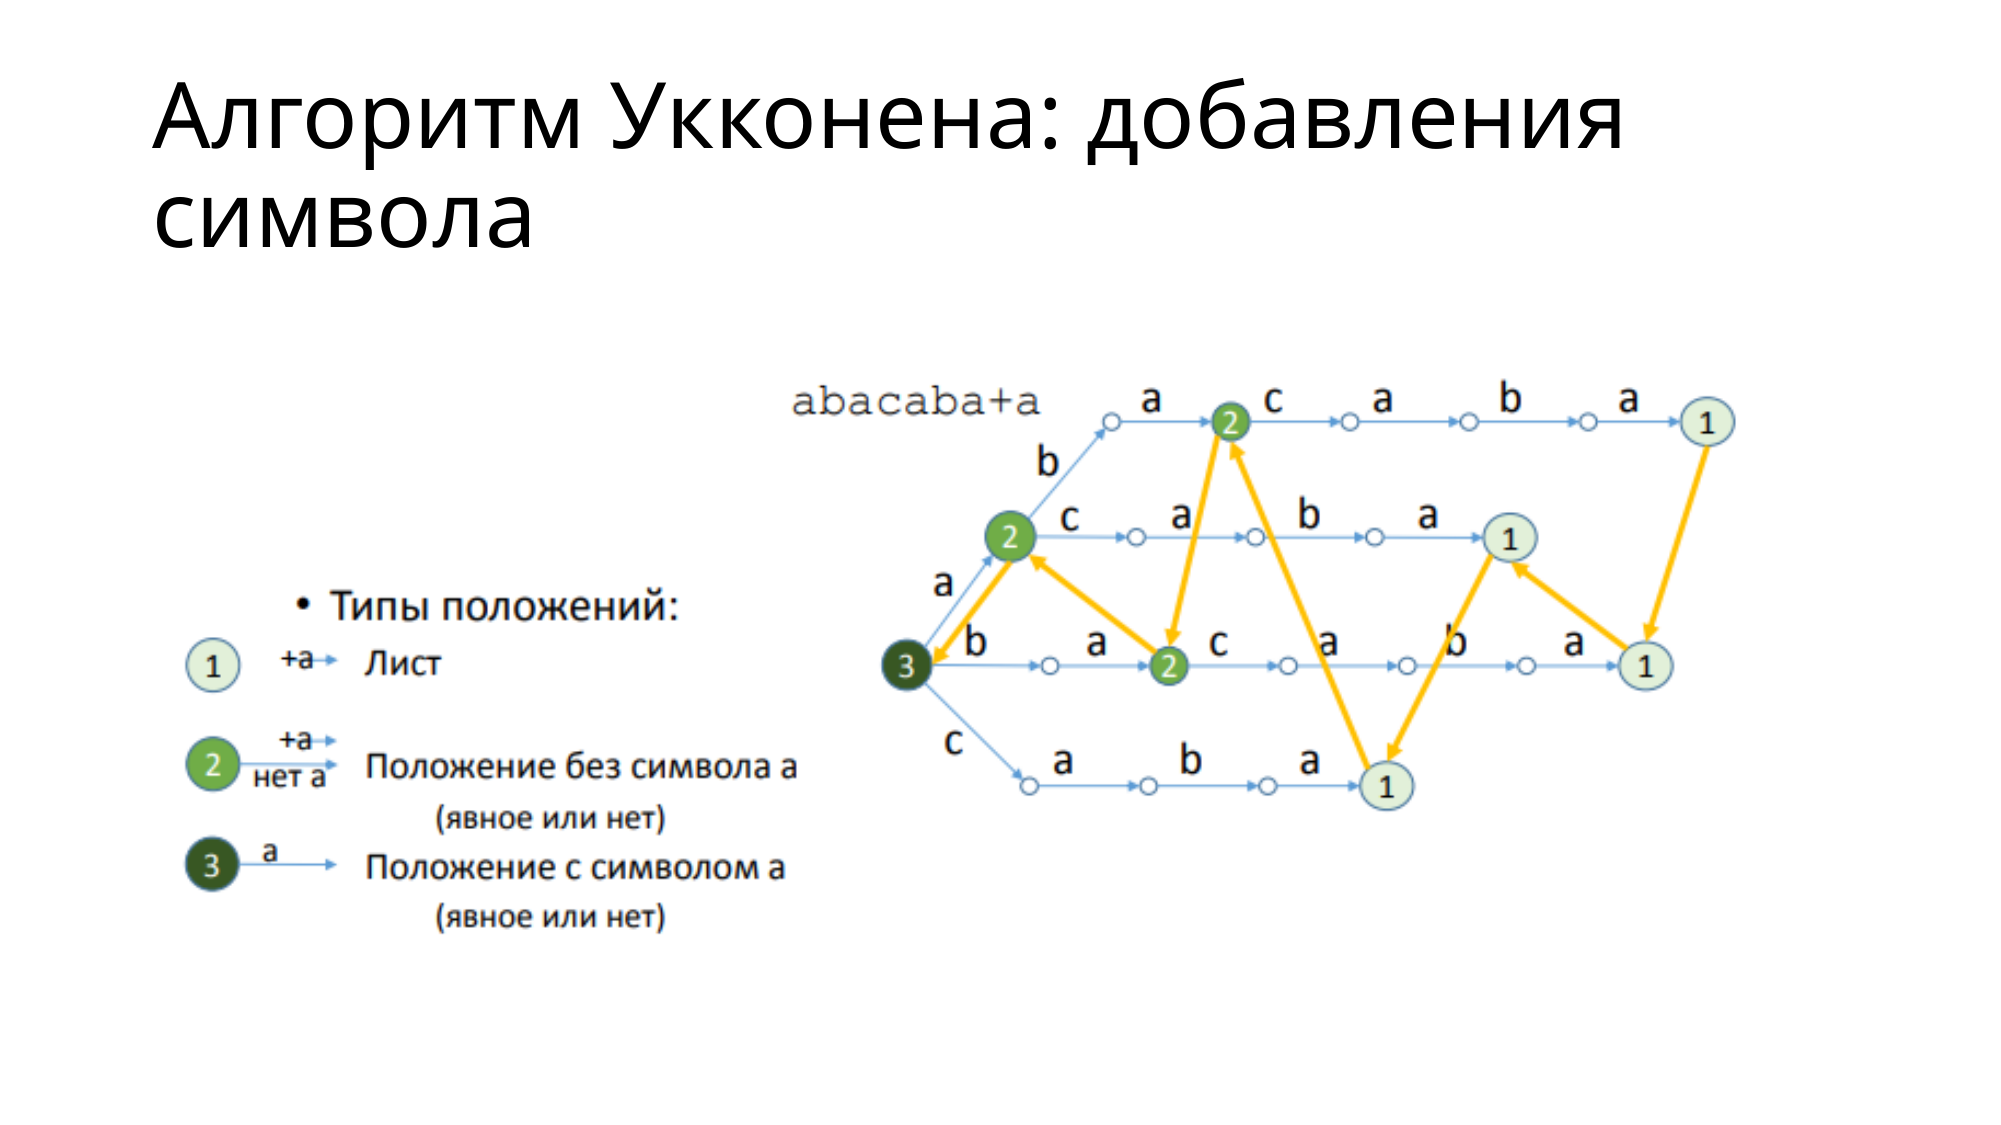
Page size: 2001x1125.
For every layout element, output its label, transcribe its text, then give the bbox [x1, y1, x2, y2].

picture [129, 340, 1863, 943]
title Алгоритм Укконена: добавления символа [137, 59, 1863, 278]
